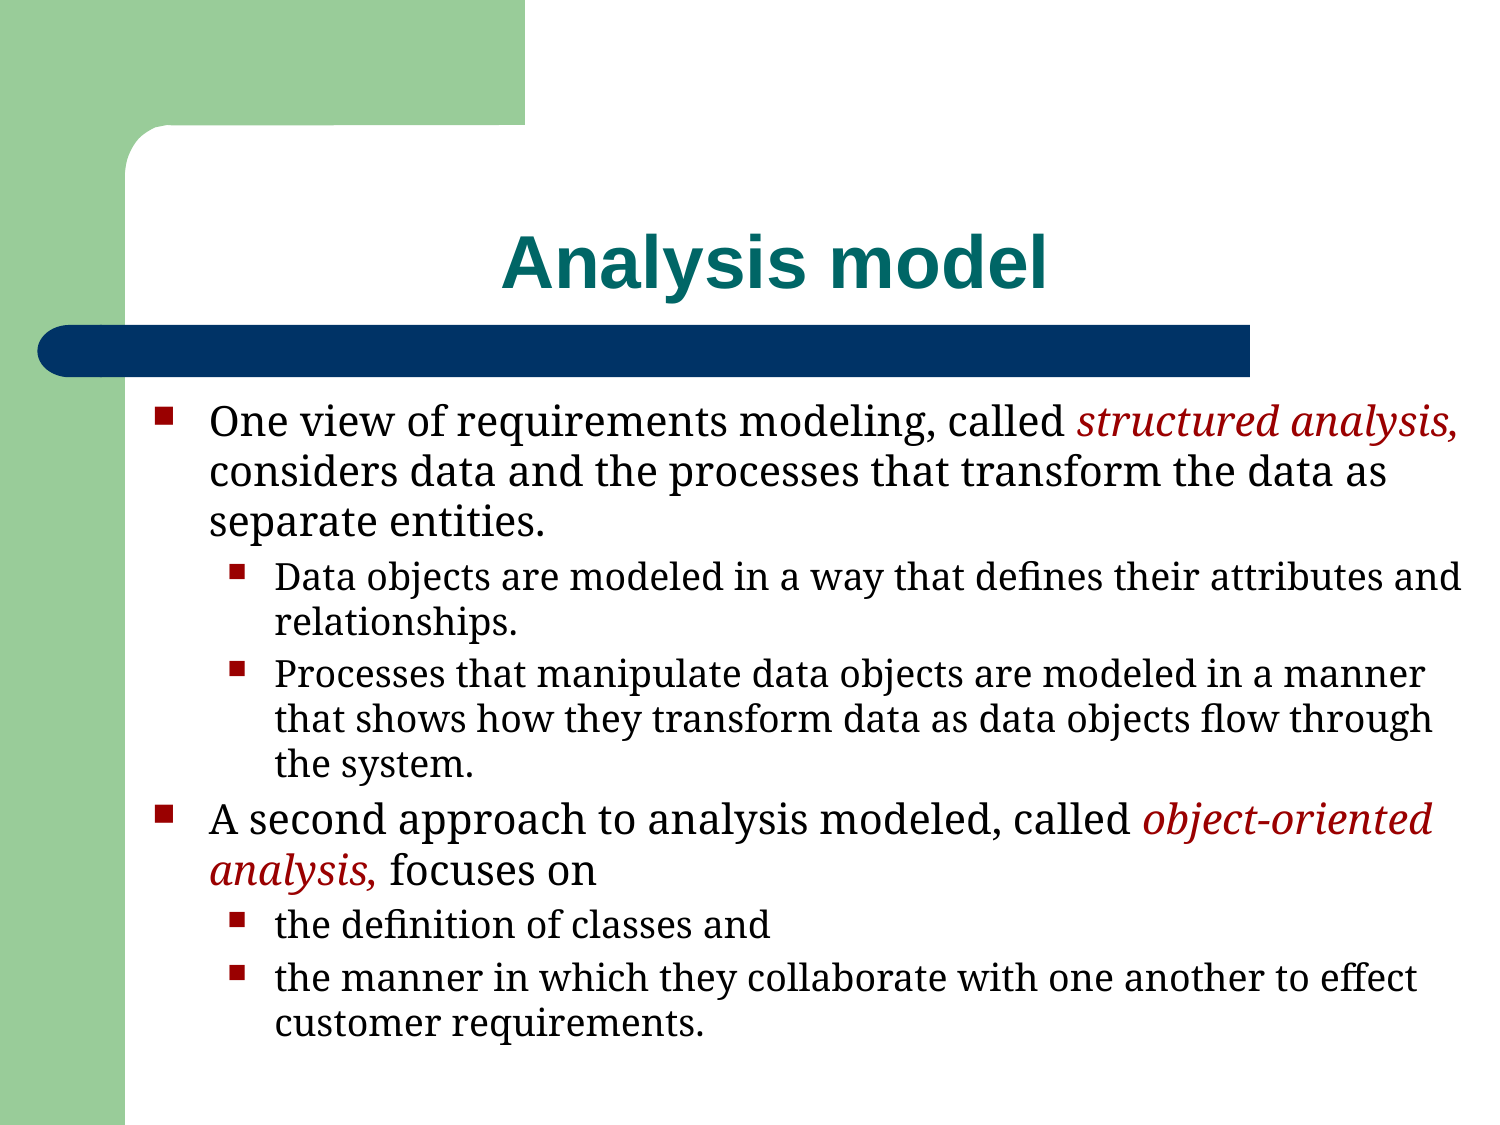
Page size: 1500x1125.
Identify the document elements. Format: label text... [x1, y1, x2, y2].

title Analysis model [125, 125, 1425, 313]
list One view of requirements modeling, called structured analysis, considers data and the processes that transform the data as separate entities. Data objects are modeled in a way that defines their attributes and relationships. Processes that manipulate data objects are modeled in a manner that shows how they transform data as data objects flow through the system. A second approach to analysis modeled, called object-oriented analysis, focuses on the definition of classes and the manner in which they collaborate with one another to effect customer requirements. [137, 387, 1488, 1075]
